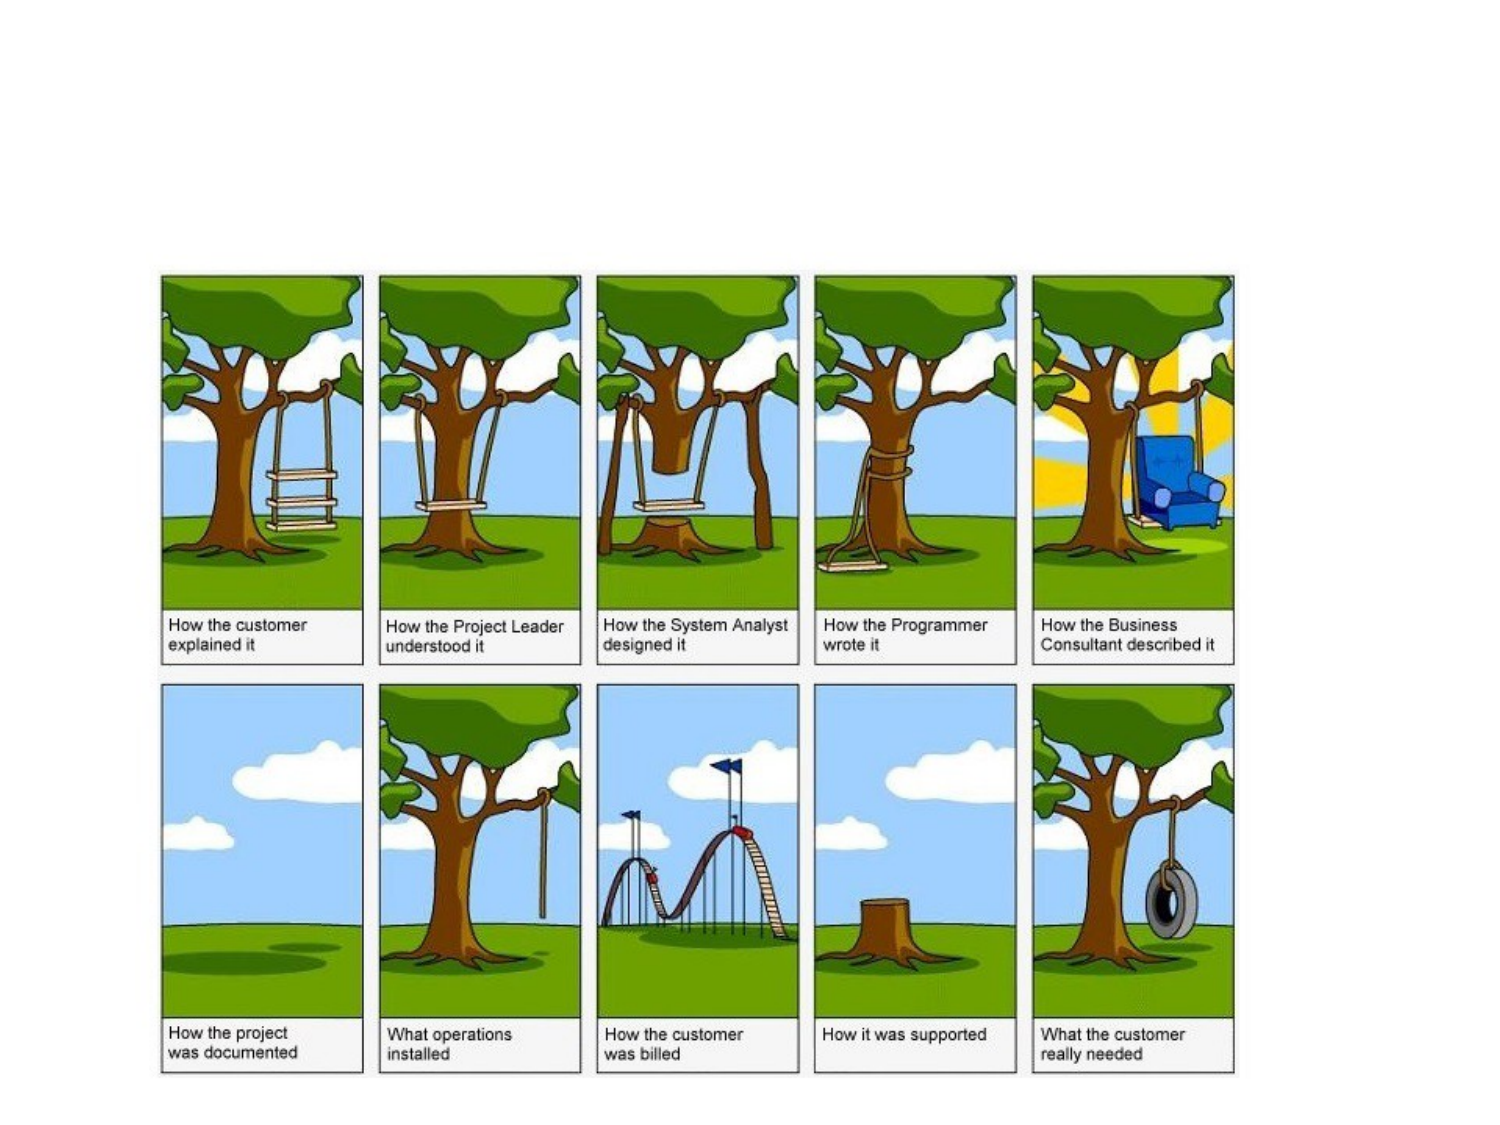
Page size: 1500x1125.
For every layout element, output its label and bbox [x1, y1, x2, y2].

picture [0, 227, 1500, 1125]
